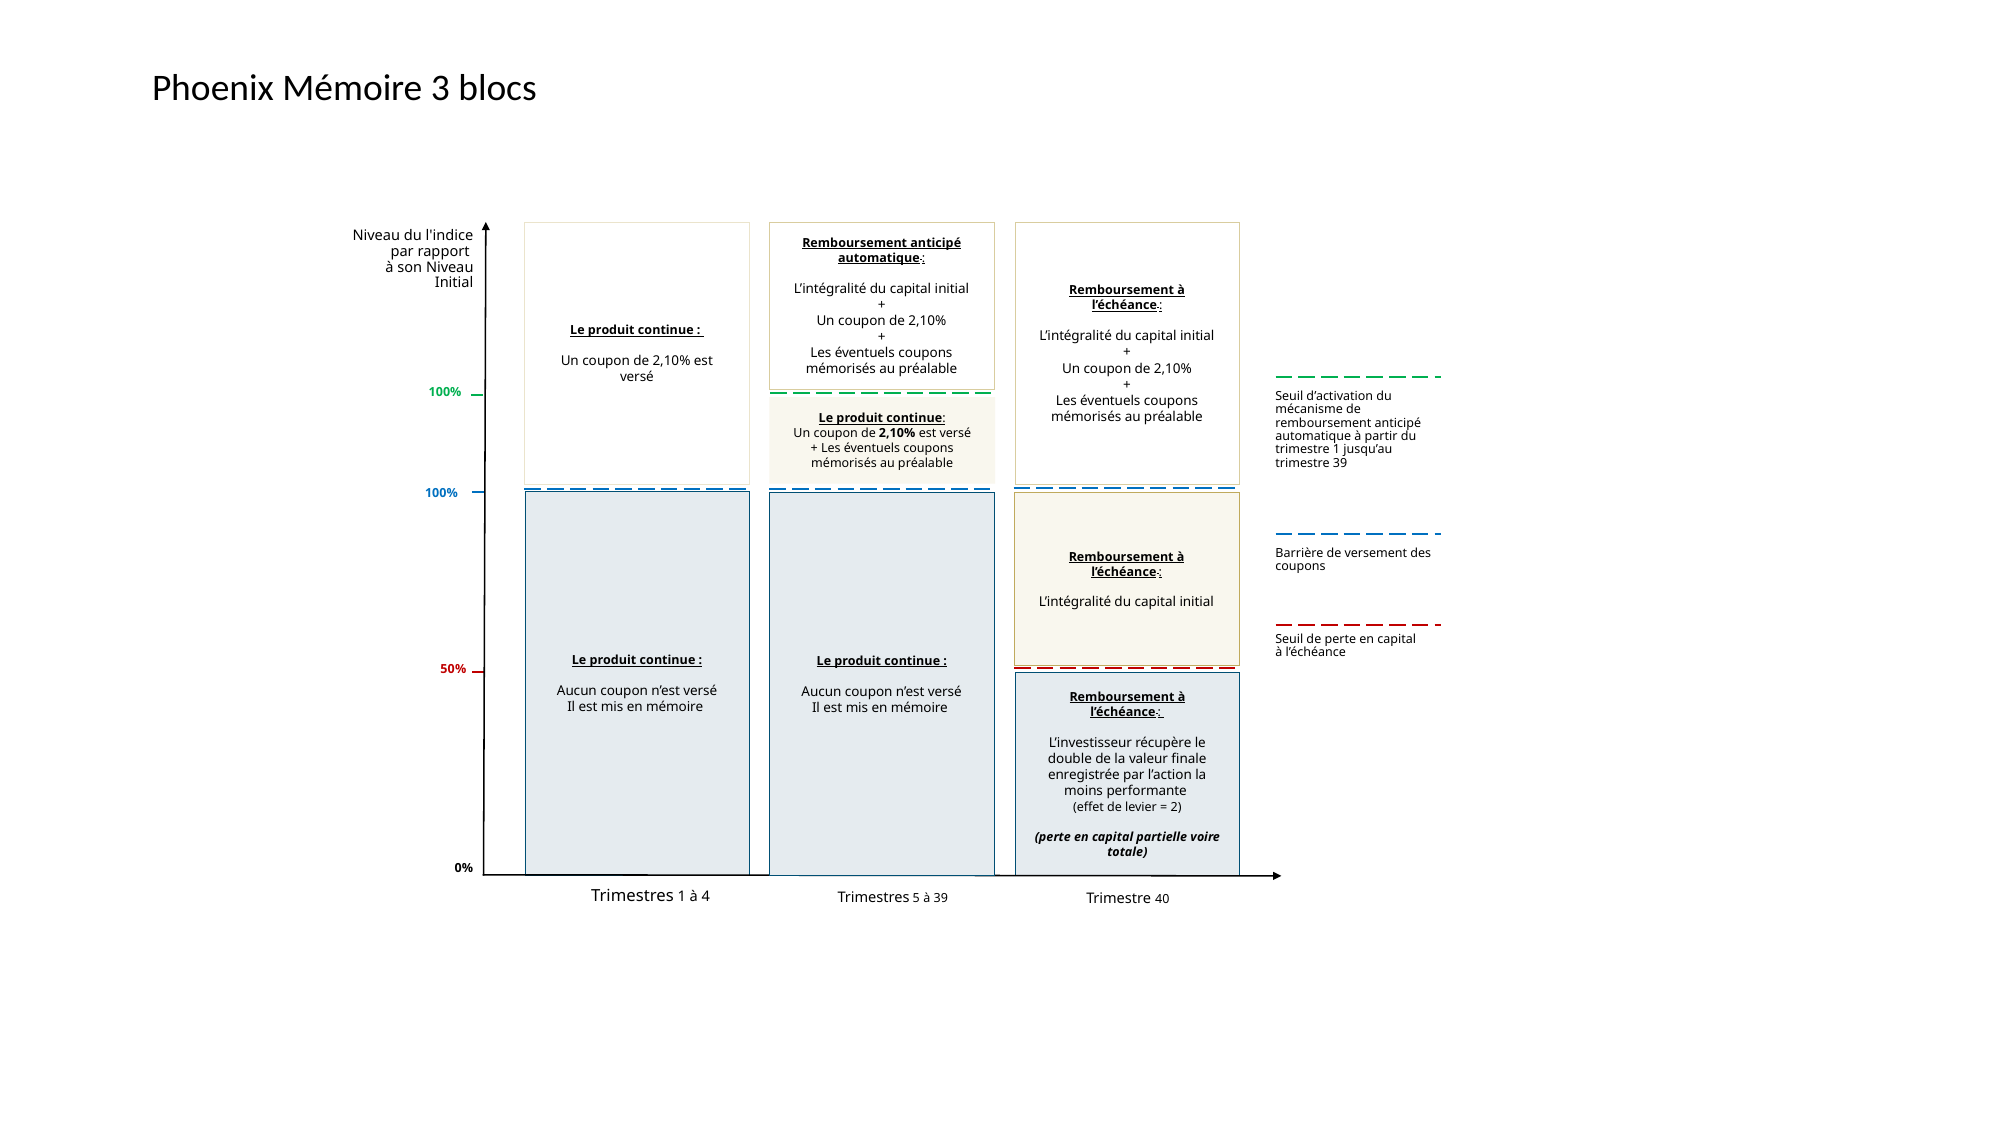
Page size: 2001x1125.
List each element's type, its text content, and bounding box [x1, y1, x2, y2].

text_box Le produit continue : Un coupon de 2,10% est versé [524, 221, 750, 485]
text_box Remboursement à l’échéance : L’intégralité du capital initial + Un coupon de 2,10% + Les éventuels coupons mémorisés au préalable [1014, 221, 1240, 485]
text_box Remboursement à l’échéance : L’intégralité du capital initial [1014, 492, 1239, 666]
text_box Remboursement à l’échéance : L’investisseur récupère le double de la valeur finale enregistrée par l’action la moins performante (effet de levier = 2) (perte en capital partielle voire totale) [1015, 672, 1240, 874]
text_box 100% [417, 477, 466, 508]
text_box Remboursement anticipé automatique : L’intégralité du capital initial + Un coupon de 2,10% + Les éventuels coupons mémorisés au préalable [769, 221, 994, 390]
text_box Seuil d’activation du mécanisme de remboursement anticipé automatique à partir du trimestre 1 jusqu’au trimestre 39 [1260, 382, 1454, 478]
text_box Le produit continue : Aucun coupon n’est versé Il est mis en mémoire [769, 492, 994, 874]
text_box Le produit continue : Aucun coupon n’est versé Il est mis en mémoire [524, 491, 750, 874]
text_box Trimestre 40 [1054, 881, 1201, 915]
text_box 0% [439, 852, 503, 882]
text_box Trimestres 1 à 4 [502, 877, 803, 913]
text_box Niveau du l'indice par rapport à son Niveau Initial [349, 220, 474, 299]
text_box Phoenix Mémoire 3 blocs [137, 56, 1071, 116]
text_box Le produit continue: Un coupon de 2,10% est versé + Les éventuels coupons mémorisés au préalable [769, 397, 996, 484]
text_box Seuil de perte en capital à l’échéance [1260, 625, 1454, 667]
text_box 50% [427, 654, 479, 684]
text_box 100% [426, 376, 464, 407]
text_box Trimestres 5 à 39 [803, 880, 1009, 913]
text_box Barrière de versement des coupons [1260, 538, 1454, 581]
